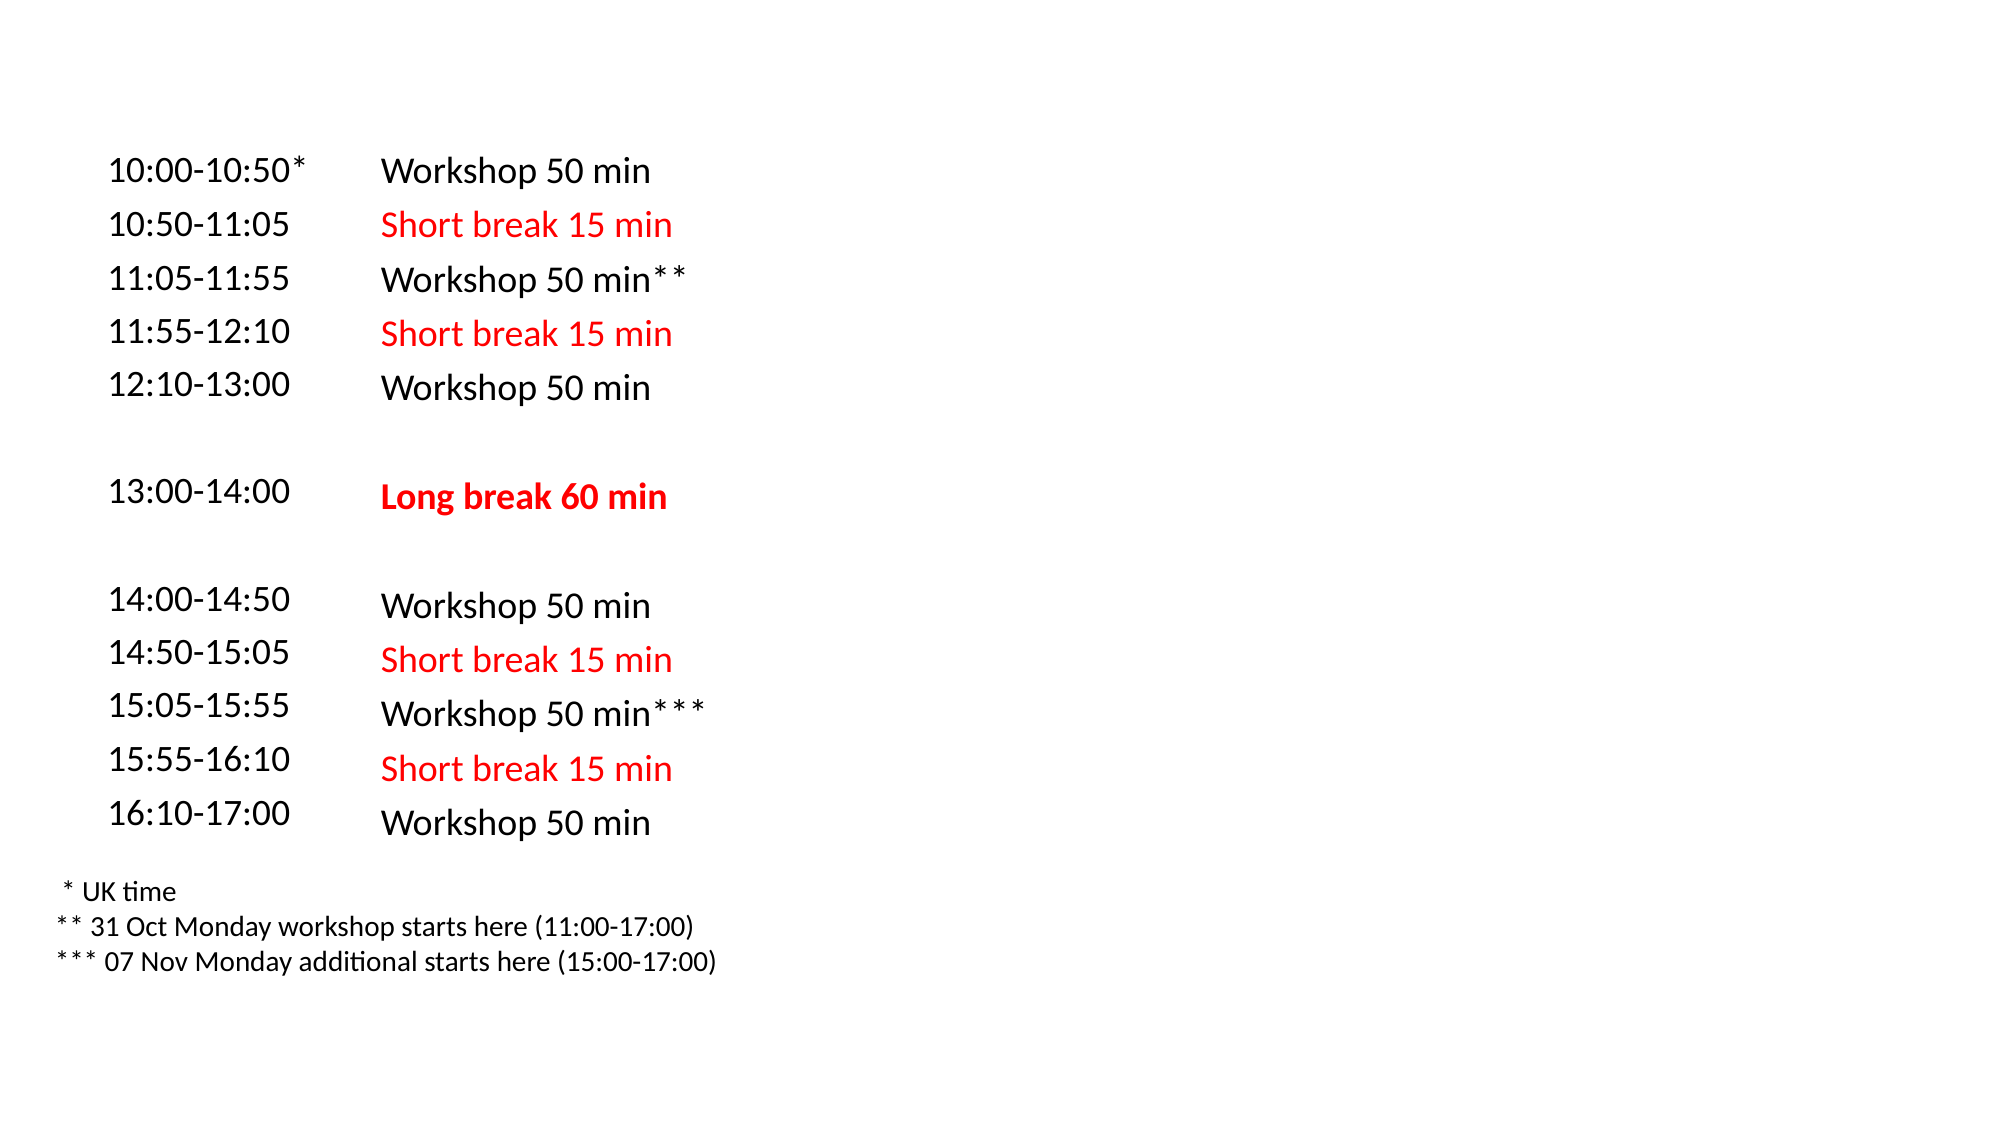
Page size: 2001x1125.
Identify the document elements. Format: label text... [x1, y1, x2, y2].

text_box Workshop 50 min Short break 15 min Workshop 50 min** Short break 15 min Workshop 50 min Long break 60 min Workshop 50 min Short break 15 min Workshop 50 min*** Short break 15 min Workshop 50 min [365, 143, 921, 858]
list 10:00-10:50* 10:50-11:05 11:05-11:55 11:55-12:10 12:10-13:00 13:00-14:00 14:00-14:50 14:50-15:05 15:05-15:55 15:55-16:10 16:10-17:00 [92, 143, 365, 858]
text_box * UK time ** 31 Oct Monday workshop starts here (11:00-17:00) *** 07 Nov Monday additional starts here (15:00-17:00) [40, 864, 1041, 985]
